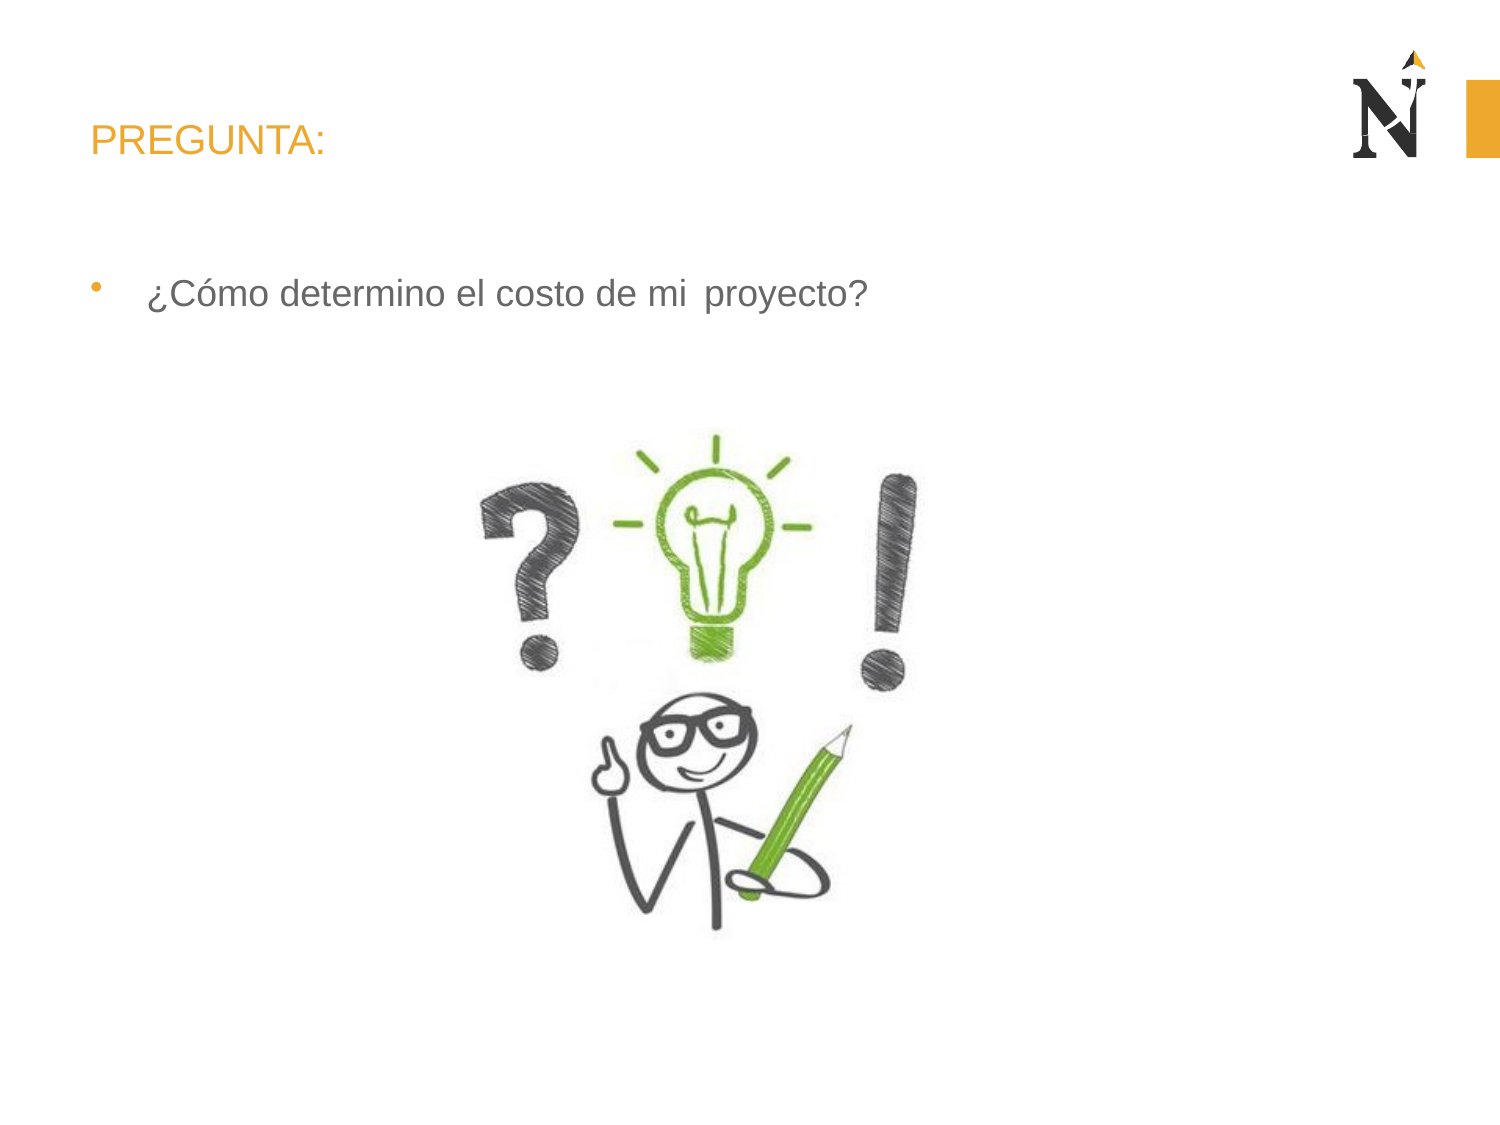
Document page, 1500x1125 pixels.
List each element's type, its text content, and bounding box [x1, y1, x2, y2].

text_box [1401, 50, 1426, 70]
title PREGUNTA: [87, 110, 332, 266]
text_box [474, 427, 928, 940]
text_box [1466, 79, 1500, 158]
text_box ¿Cómo determino el costo de mi proyecto? [87, 266, 876, 314]
text_box [1353, 135, 1377, 158]
text_box [1386, 78, 1426, 158]
text_box [1401, 78, 1412, 91]
